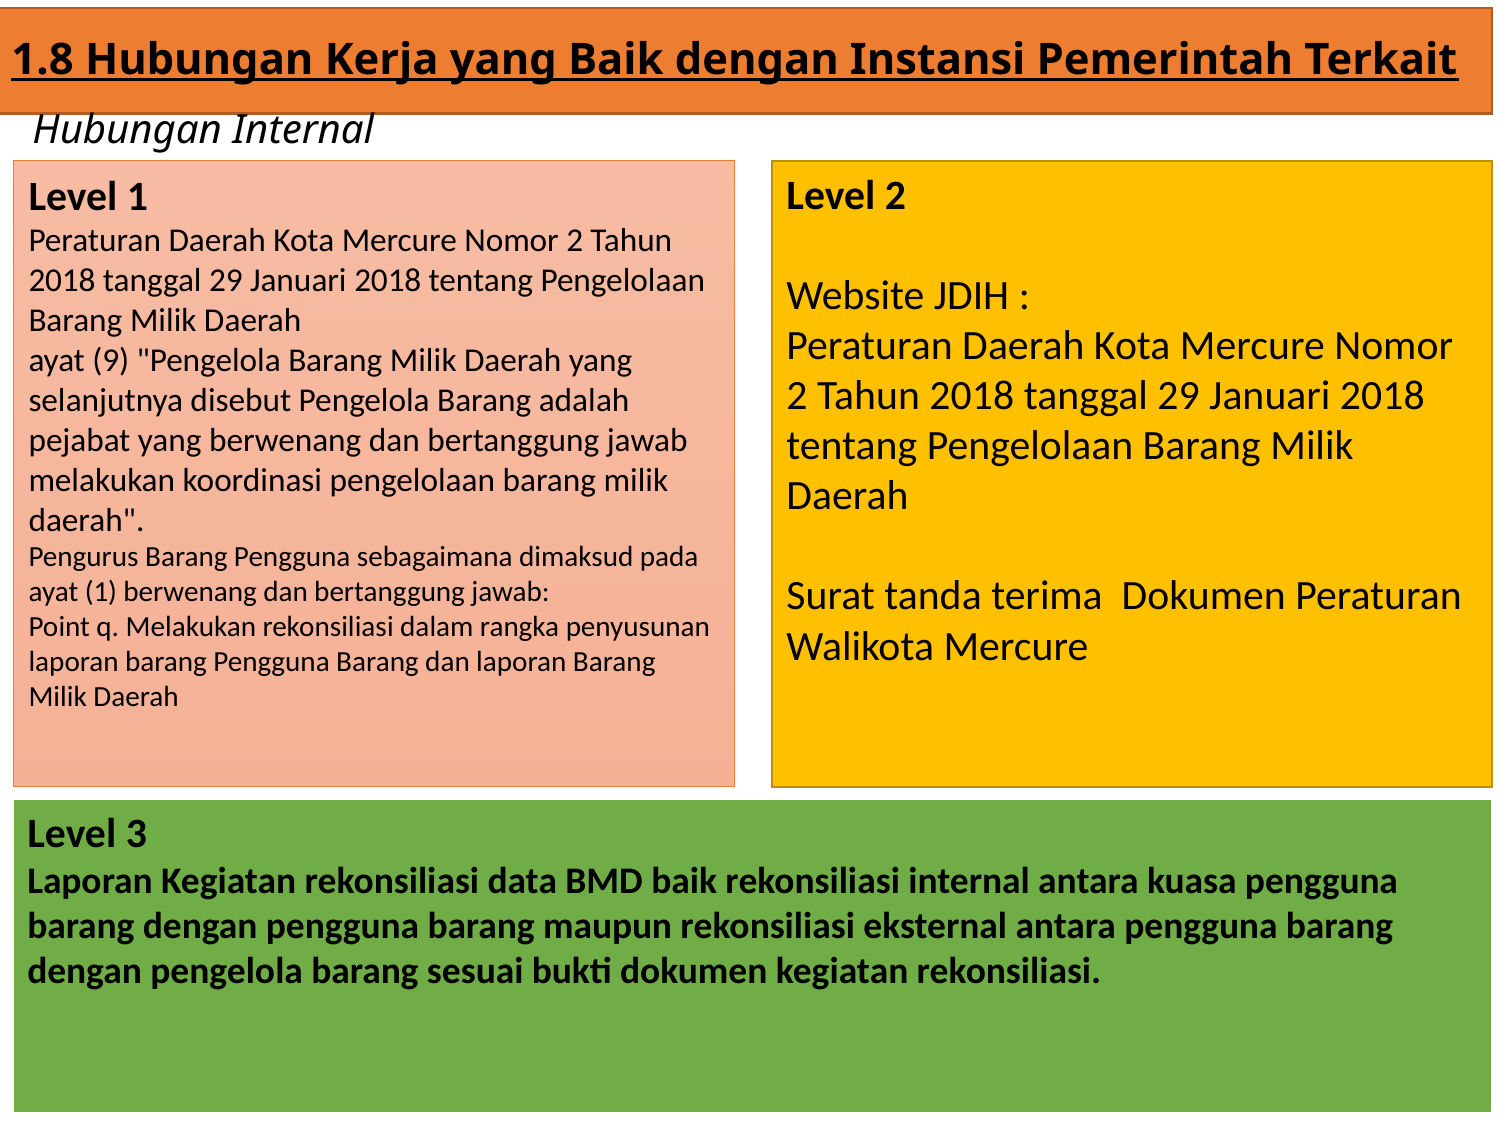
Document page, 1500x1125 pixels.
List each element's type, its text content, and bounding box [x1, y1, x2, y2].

text_box Level 2 Website JDIH : Peraturan Daerah Kota Mercure Nomor 2 Tahun 2018 tanggal 29 Januari 2018 tentang Pengelolaan Barang Milik Daerah Surat tanda terima Dokumen Peraturan Walikota Mercure [771, 160, 1493, 788]
title Hubungan Internal [17, 101, 620, 161]
text_box Level 3 Laporan Kegiatan rekonsiliasi data BMD baik rekonsiliasi internal antara kuasa pengguna barang dengan pengguna barang maupun rekonsiliasi eksternal antara pengguna barang dengan pengelola barang sesuai bukti dokumen kegiatan rekonsiliasi. [11, 797, 1494, 1115]
text_box 1.8 Hubungan Kerja yang Baik dengan Instansi Pemerintah Terkait [0, 7, 1493, 115]
text_box Level 1 Peraturan Daerah Kota Mercure Nomor 2 Tahun 2018 tanggal 29 Januari 2018 tentang Pengelolaan Barang Milik Daerah ayat (9) "Pengelola Barang Milik Daerah yang selanjutnya disebut Pengelola Barang adalah pejabat yang berwenang dan bertanggung jawab melakukan koordinasi pengelolaan barang milik daerah". Pengurus Barang Pengguna sebagaimana dimaksud pada ayat (1) berwenang dan bertanggung jawab: Point q. Melakukan rekonsiliasi dalam rangka penyusunan laporan barang Pengguna Barang dan laporan Barang Milik Daerah [13, 160, 735, 787]
